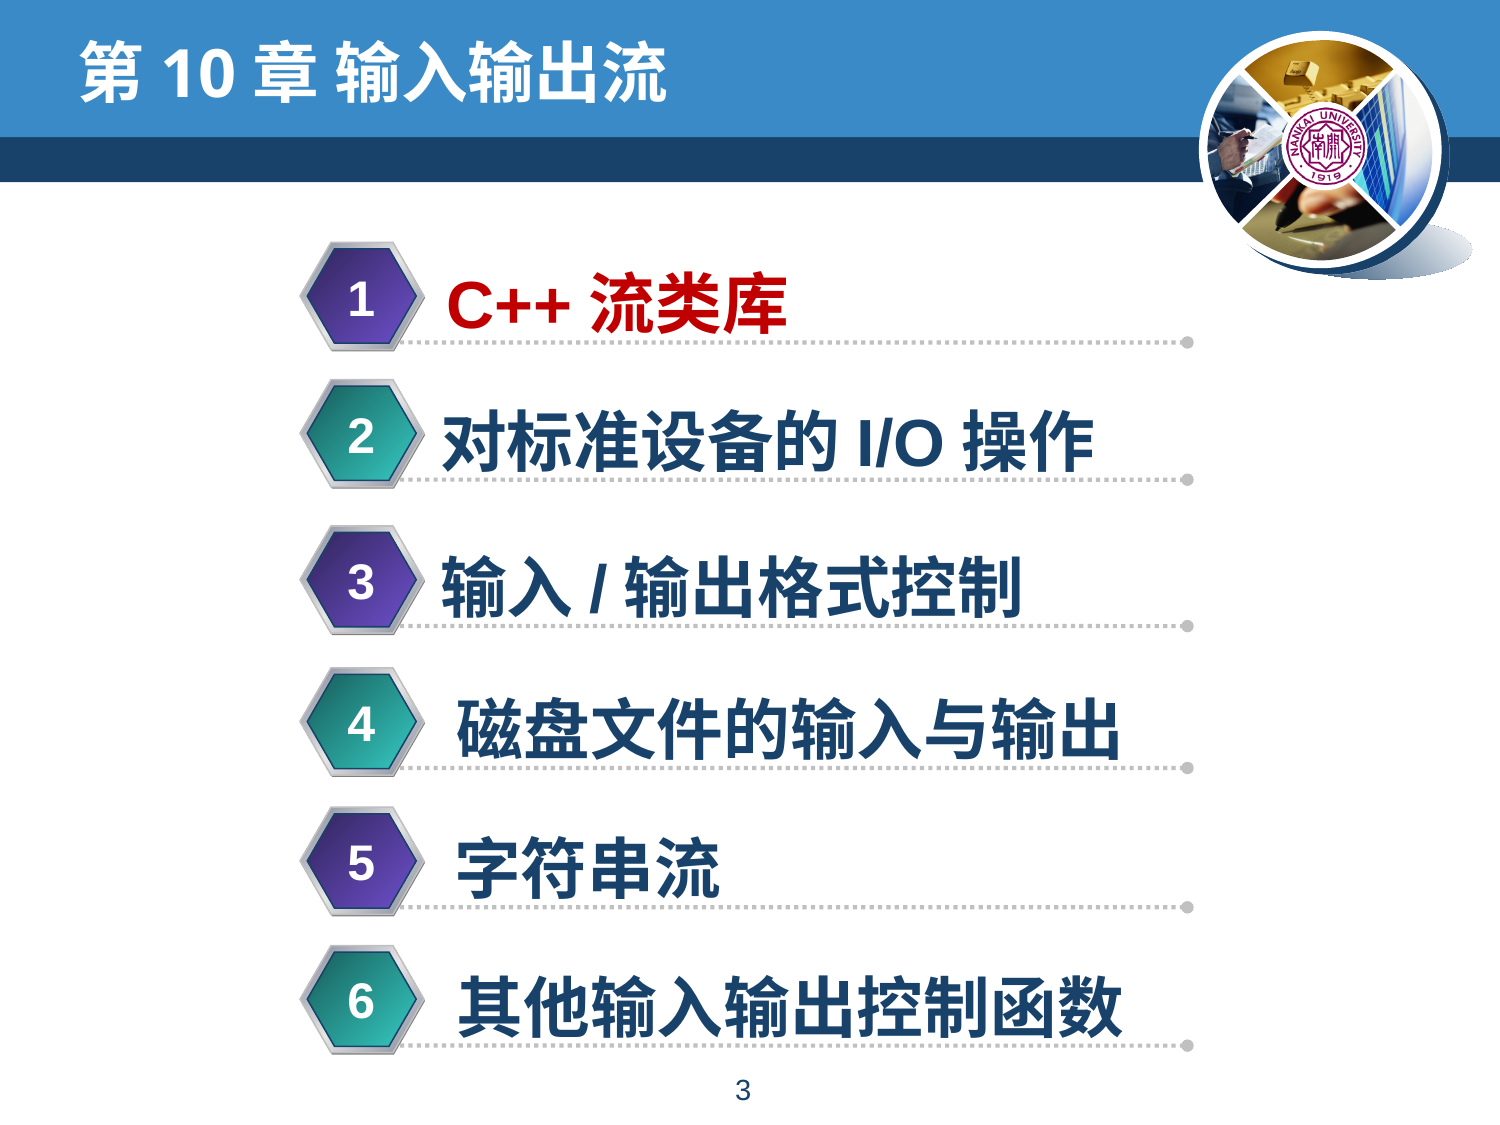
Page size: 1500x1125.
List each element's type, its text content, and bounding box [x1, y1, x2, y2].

text_box 对标准设备的I/O操作 [425, 392, 1110, 487]
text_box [299, 807, 425, 917]
text_box [1179, 336, 1194, 349]
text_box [299, 379, 425, 489]
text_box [299, 667, 425, 778]
text_box [1179, 901, 1194, 914]
picture [1207, 40, 1433, 261]
text_box [1179, 761, 1194, 775]
text_box C++流类库 [431, 254, 804, 350]
slide_number 2 [607, 1063, 879, 1112]
text_box 输入/输出格式控制 [425, 538, 1040, 634]
text_box [1179, 473, 1194, 486]
title 第10章 输入输出流 [62, 24, 1275, 118]
text_box 其他输入输出控制函数 [441, 957, 1140, 1053]
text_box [299, 242, 425, 352]
text_box [1179, 1039, 1194, 1052]
text_box 磁盘文件的输入与输出 [441, 680, 1140, 776]
text_box 字符串流 [439, 819, 737, 915]
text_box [299, 525, 425, 636]
text_box [1179, 619, 1194, 633]
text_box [299, 945, 425, 1055]
